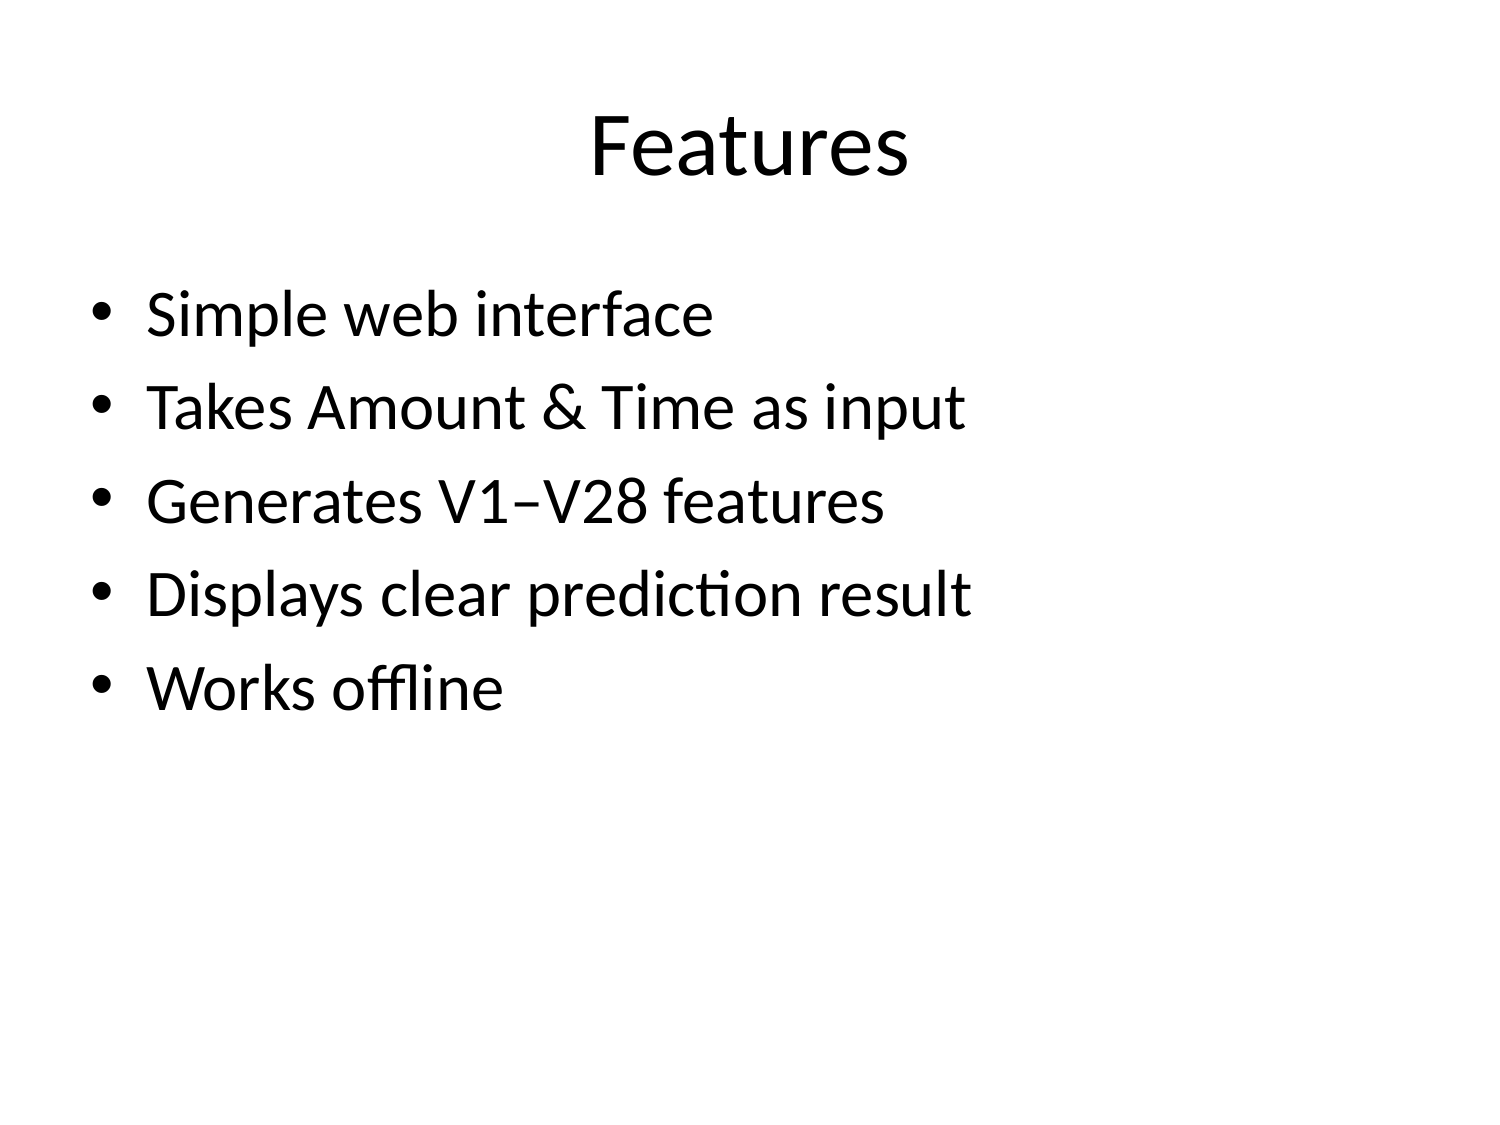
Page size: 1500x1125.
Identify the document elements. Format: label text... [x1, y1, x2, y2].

title Features [75, 45, 1425, 233]
list Simple web interface Takes Amount & Time as input Generates V1–V28 features Displays clear prediction result Works offline [75, 262, 1425, 1005]
